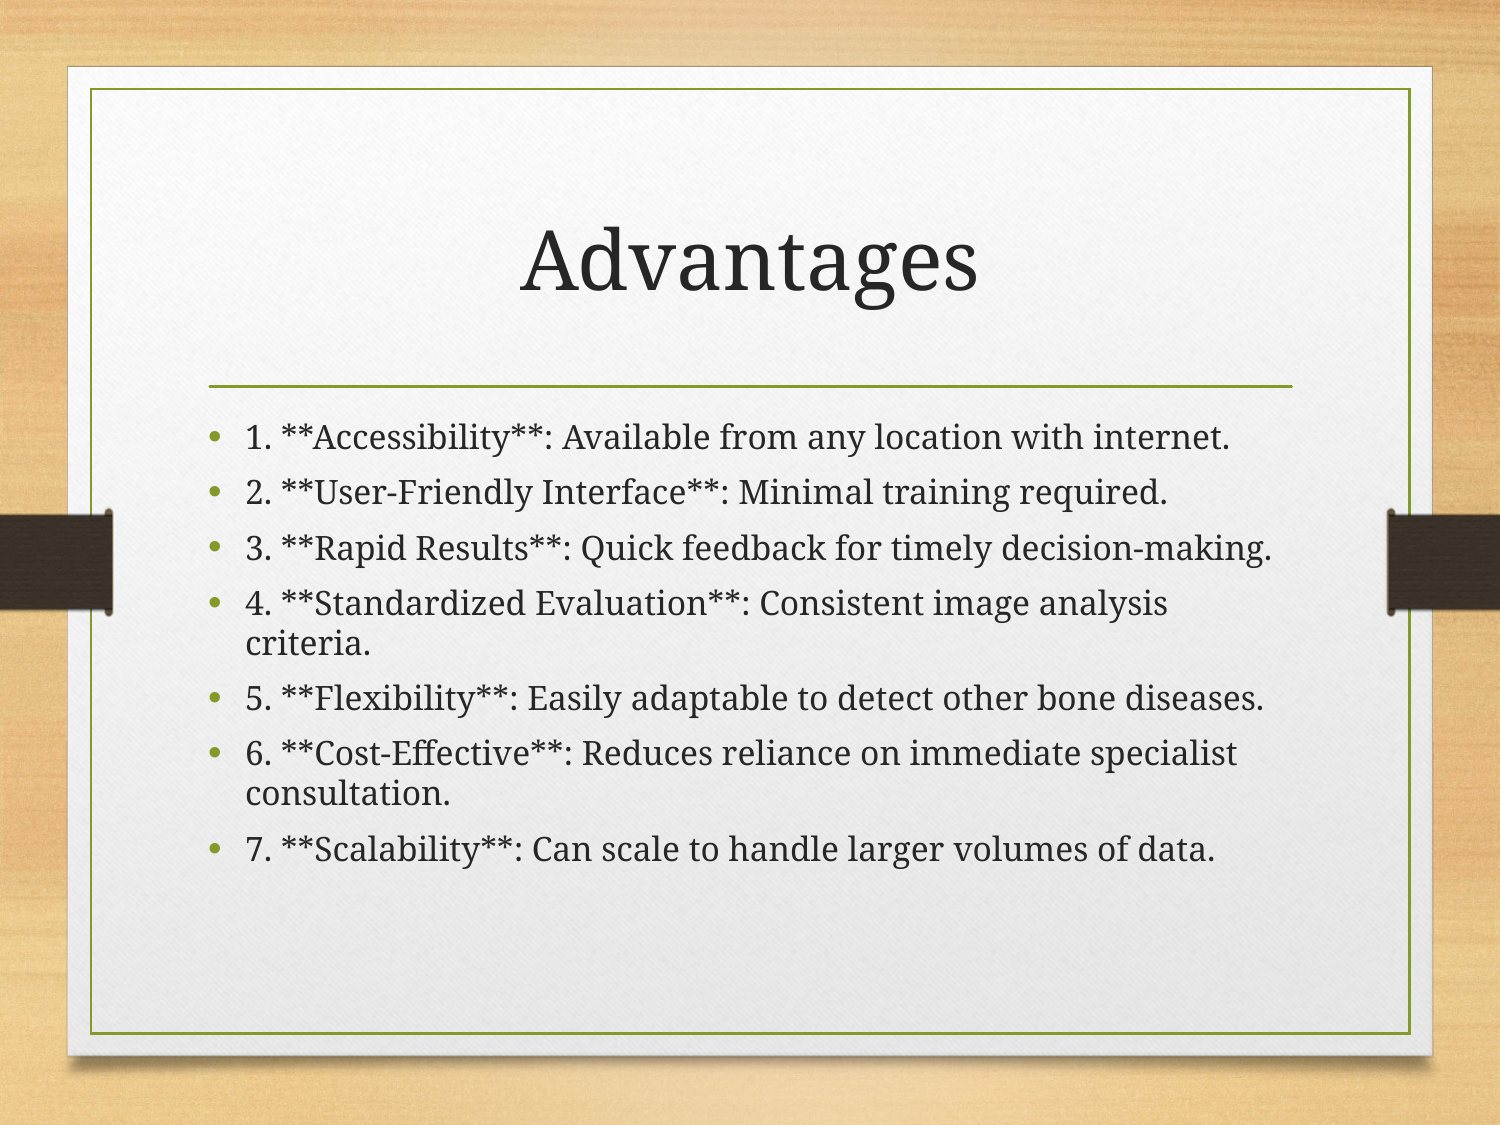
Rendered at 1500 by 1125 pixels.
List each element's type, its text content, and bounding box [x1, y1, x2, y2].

title Advantages [193, 150, 1309, 365]
list 1. **Accessibility**: Available from any location with internet. 2. **User-Friendly Interface**: Minimal training required. 3. **Rapid Results**: Quick feedback for timely decision-making. 4. **Standardized Evaluation**: Consistent image analysis criteria. 5. **Flexibility**: Easily adaptable to detect other bone diseases. 6. **Cost-Effective**: Reduces reliance on immediate specialist consultation. 7. **Scalability**: Can scale to handle larger volumes of data. [193, 408, 1309, 974]
picture [0, 0, 1500, 1125]
